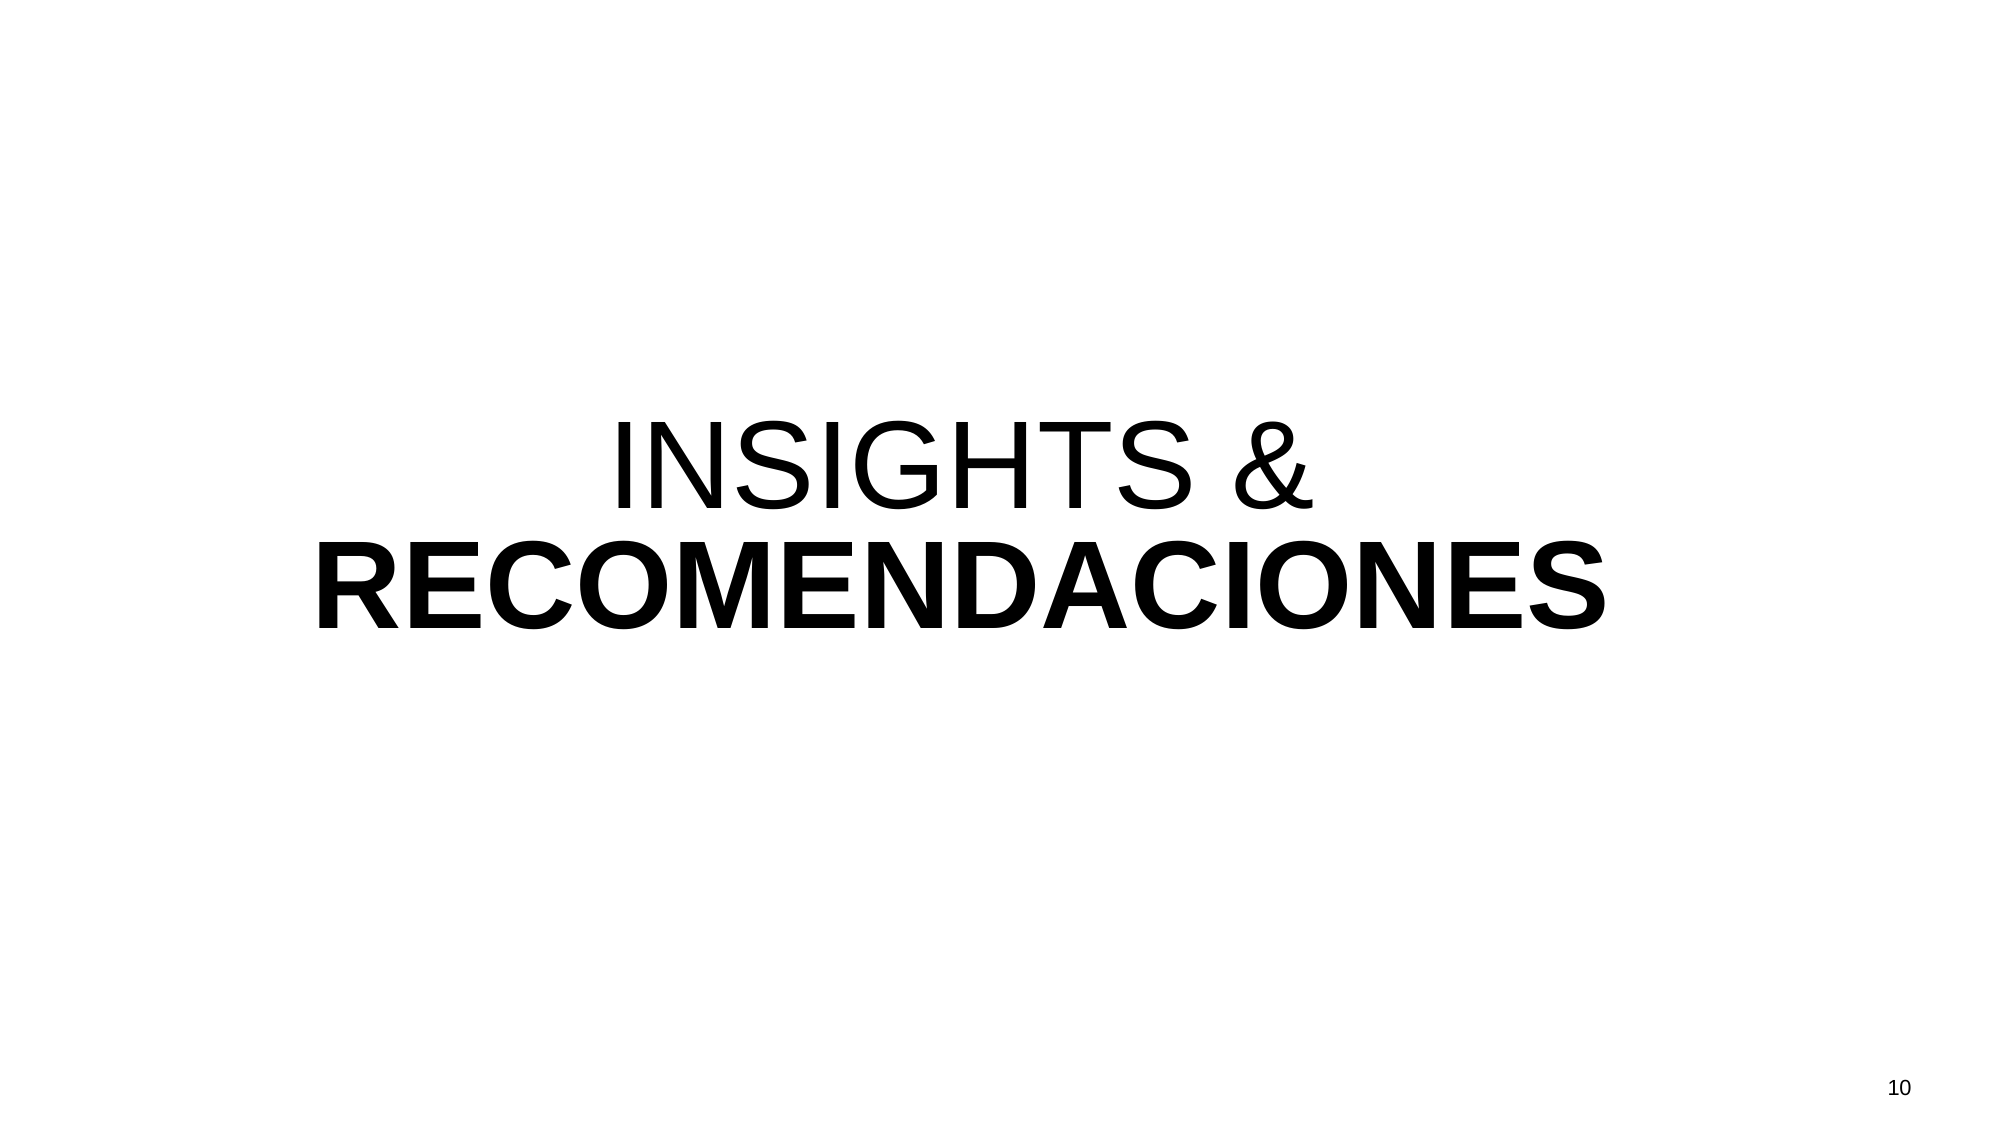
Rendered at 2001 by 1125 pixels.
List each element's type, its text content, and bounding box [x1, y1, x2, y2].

text_box 10 [1887, 1069, 2000, 1104]
text_box INSIGHTS & RECOMENDACIONES [70, 411, 1852, 654]
